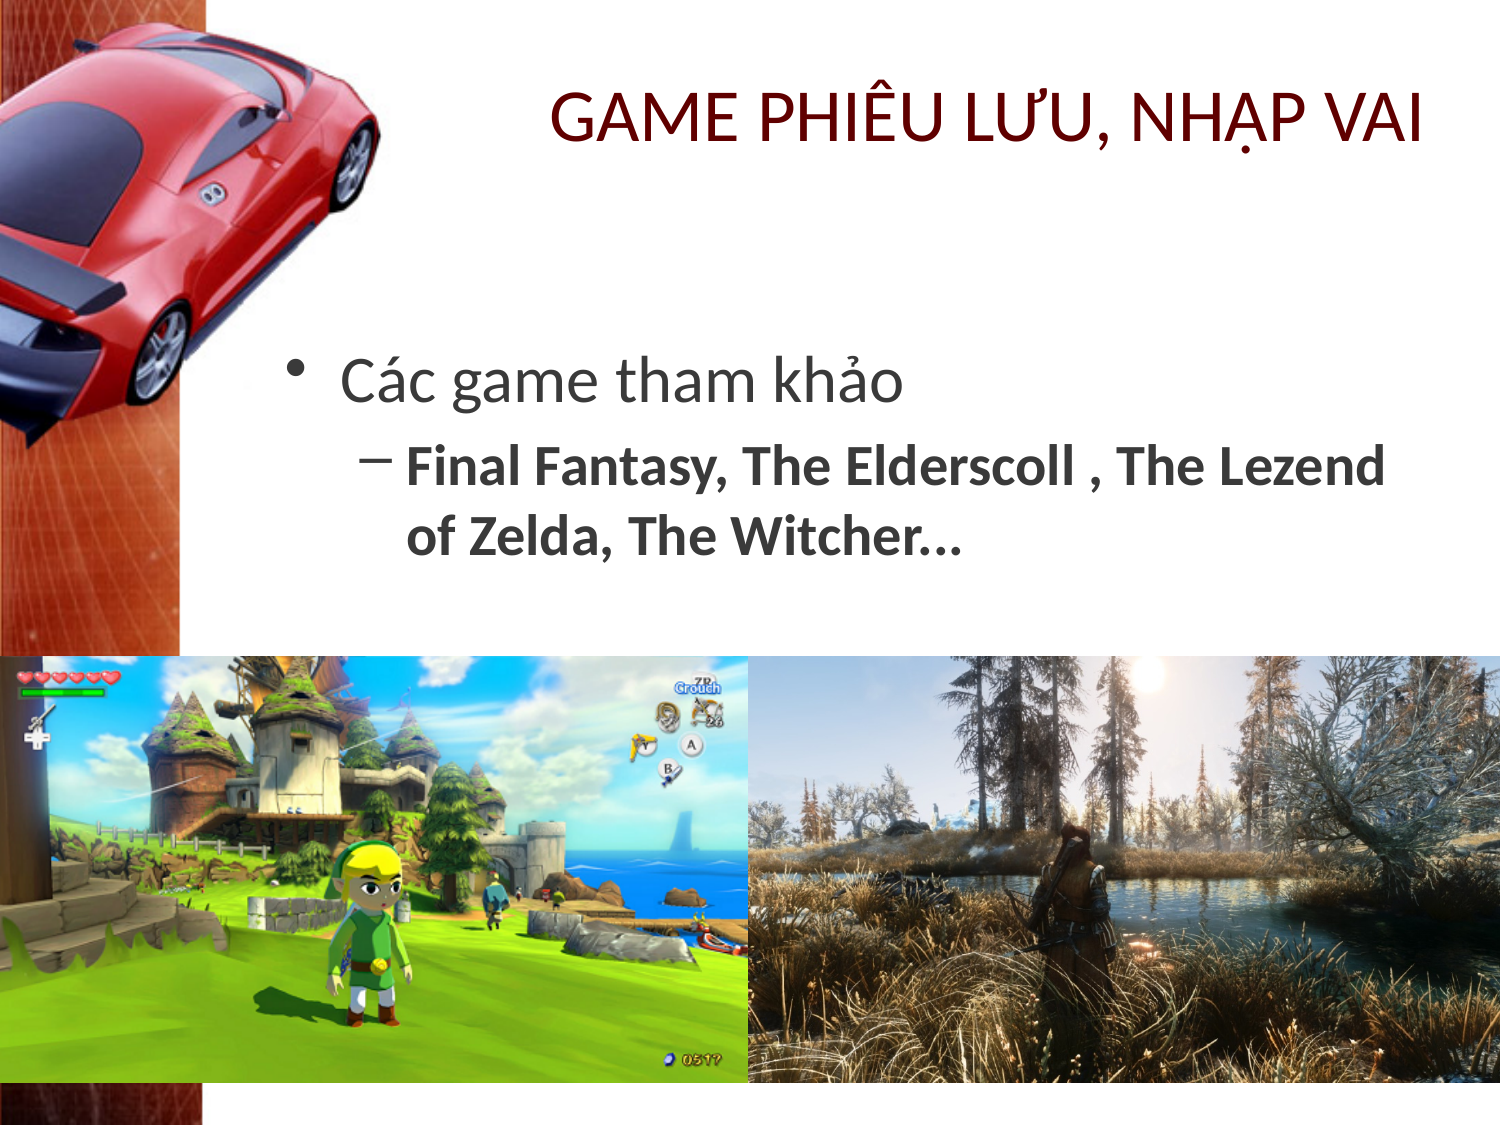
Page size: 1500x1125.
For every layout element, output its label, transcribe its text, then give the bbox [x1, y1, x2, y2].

title GAME PHIÊU LƯU, NHẬP VAI [253, 58, 1442, 166]
list Các game tham khảo Final Fantasy, The Elderscoll , The Lezend of Zelda, The Witcher... [269, 328, 1425, 655]
picture [0, 0, 1500, 1125]
